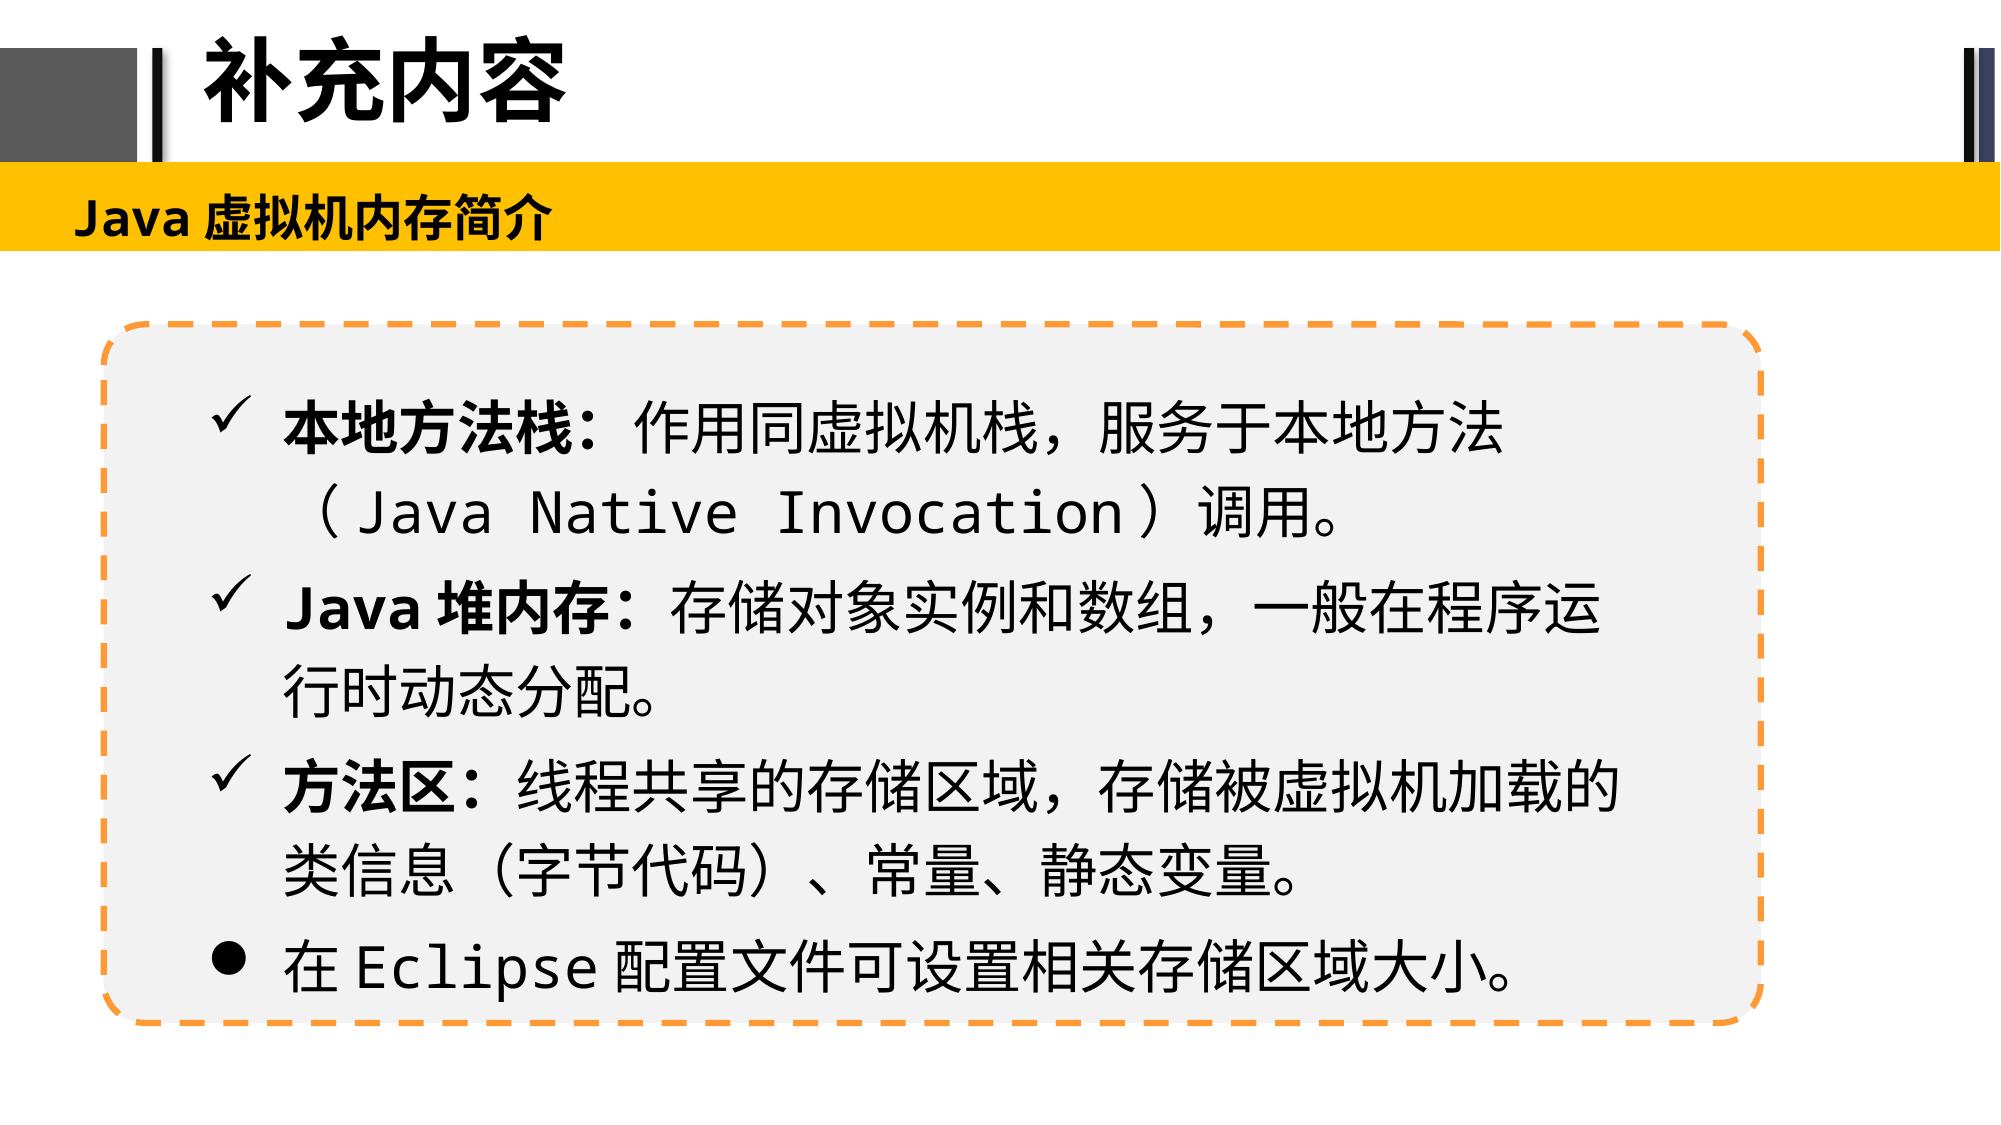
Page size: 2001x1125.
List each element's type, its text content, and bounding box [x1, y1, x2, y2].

text_box 本地方法栈：作用同虚拟机栈，服务于本地方法（Java Native Invocation）调用。 Java堆内存：存储对象实例和数组，一般在程序运行时动态分配。 方法区：线程共享的存储区域，存储被虚拟机加载的类信息（字节代码）、常量、静态变量。 在Eclipse配置文件可设置相关存储区域大小。 [187, 367, 1660, 980]
title 补充内容 [187, 2, 1459, 162]
text_box [102, 323, 1762, 1024]
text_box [0, 162, 2000, 252]
